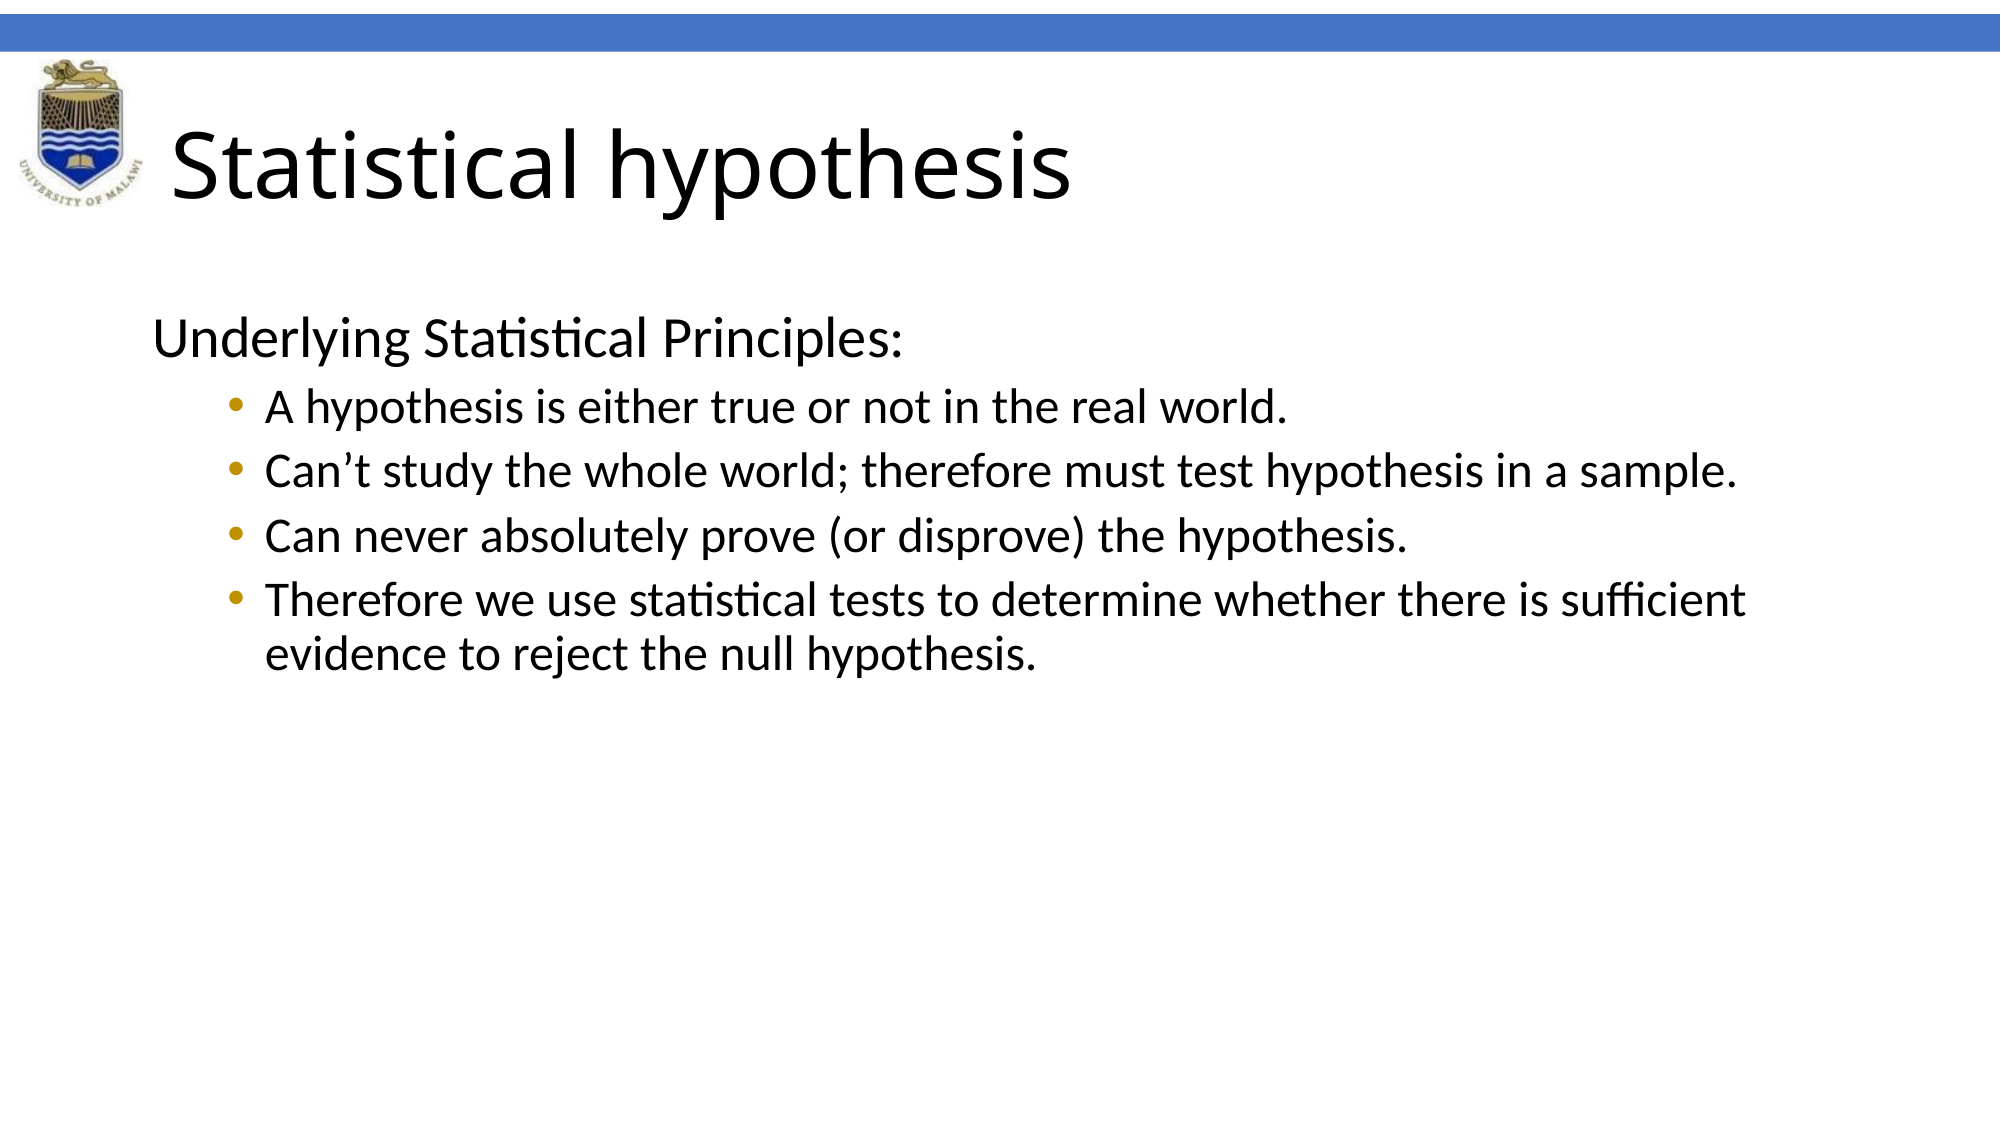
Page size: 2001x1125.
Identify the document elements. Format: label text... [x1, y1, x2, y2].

picture [19, 59, 143, 207]
title Statistical hypothesis [155, 59, 1851, 278]
list Underlying Statistical Principles: A hypothesis is either true or not in the real world. Can’t study the whole world; therefore must test hypothesis in a sample. Can never absolutely prove (or disprove) the hypothesis. Therefore we use statistical tests to determine whether there is sufficient evidence to reject the null hypothesis. [137, 299, 1863, 1066]
